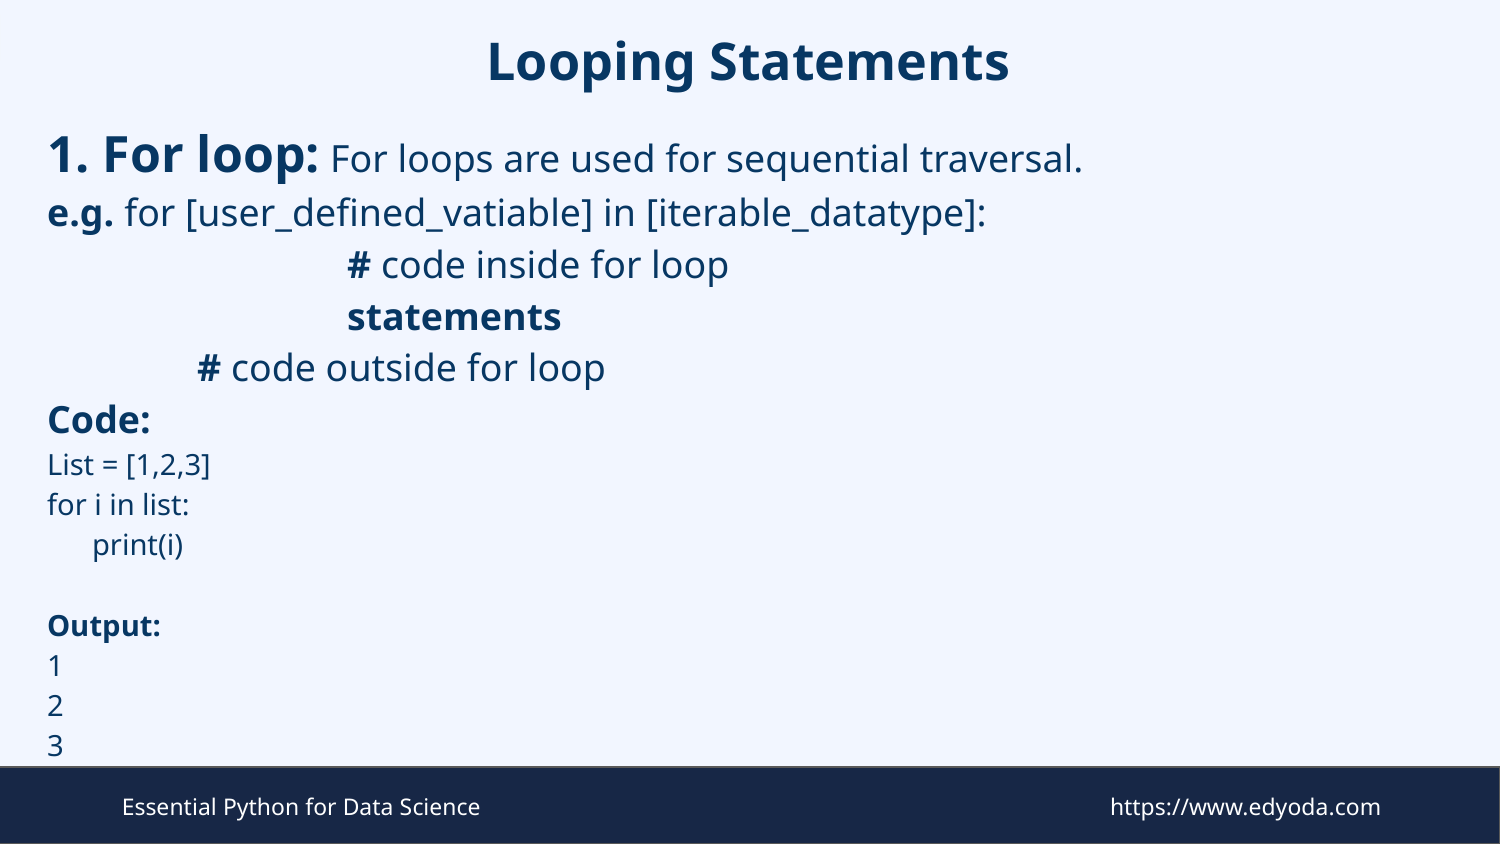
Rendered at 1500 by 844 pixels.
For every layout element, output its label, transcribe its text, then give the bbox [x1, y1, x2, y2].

title Looping Statements [32, 3, 1465, 98]
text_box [106, 776, 1398, 834]
text_box [0, 767, 1500, 844]
text_box 1. For loop: For loops are used for sequential traversal. e.g. for [user_defined_vatiable] in [iterable_datatype]: # code inside for loop statements # code outside for loop Code: List = [1,2,3] for i in list: print(i) Output: 1 2 3 [32, 98, 1465, 757]
